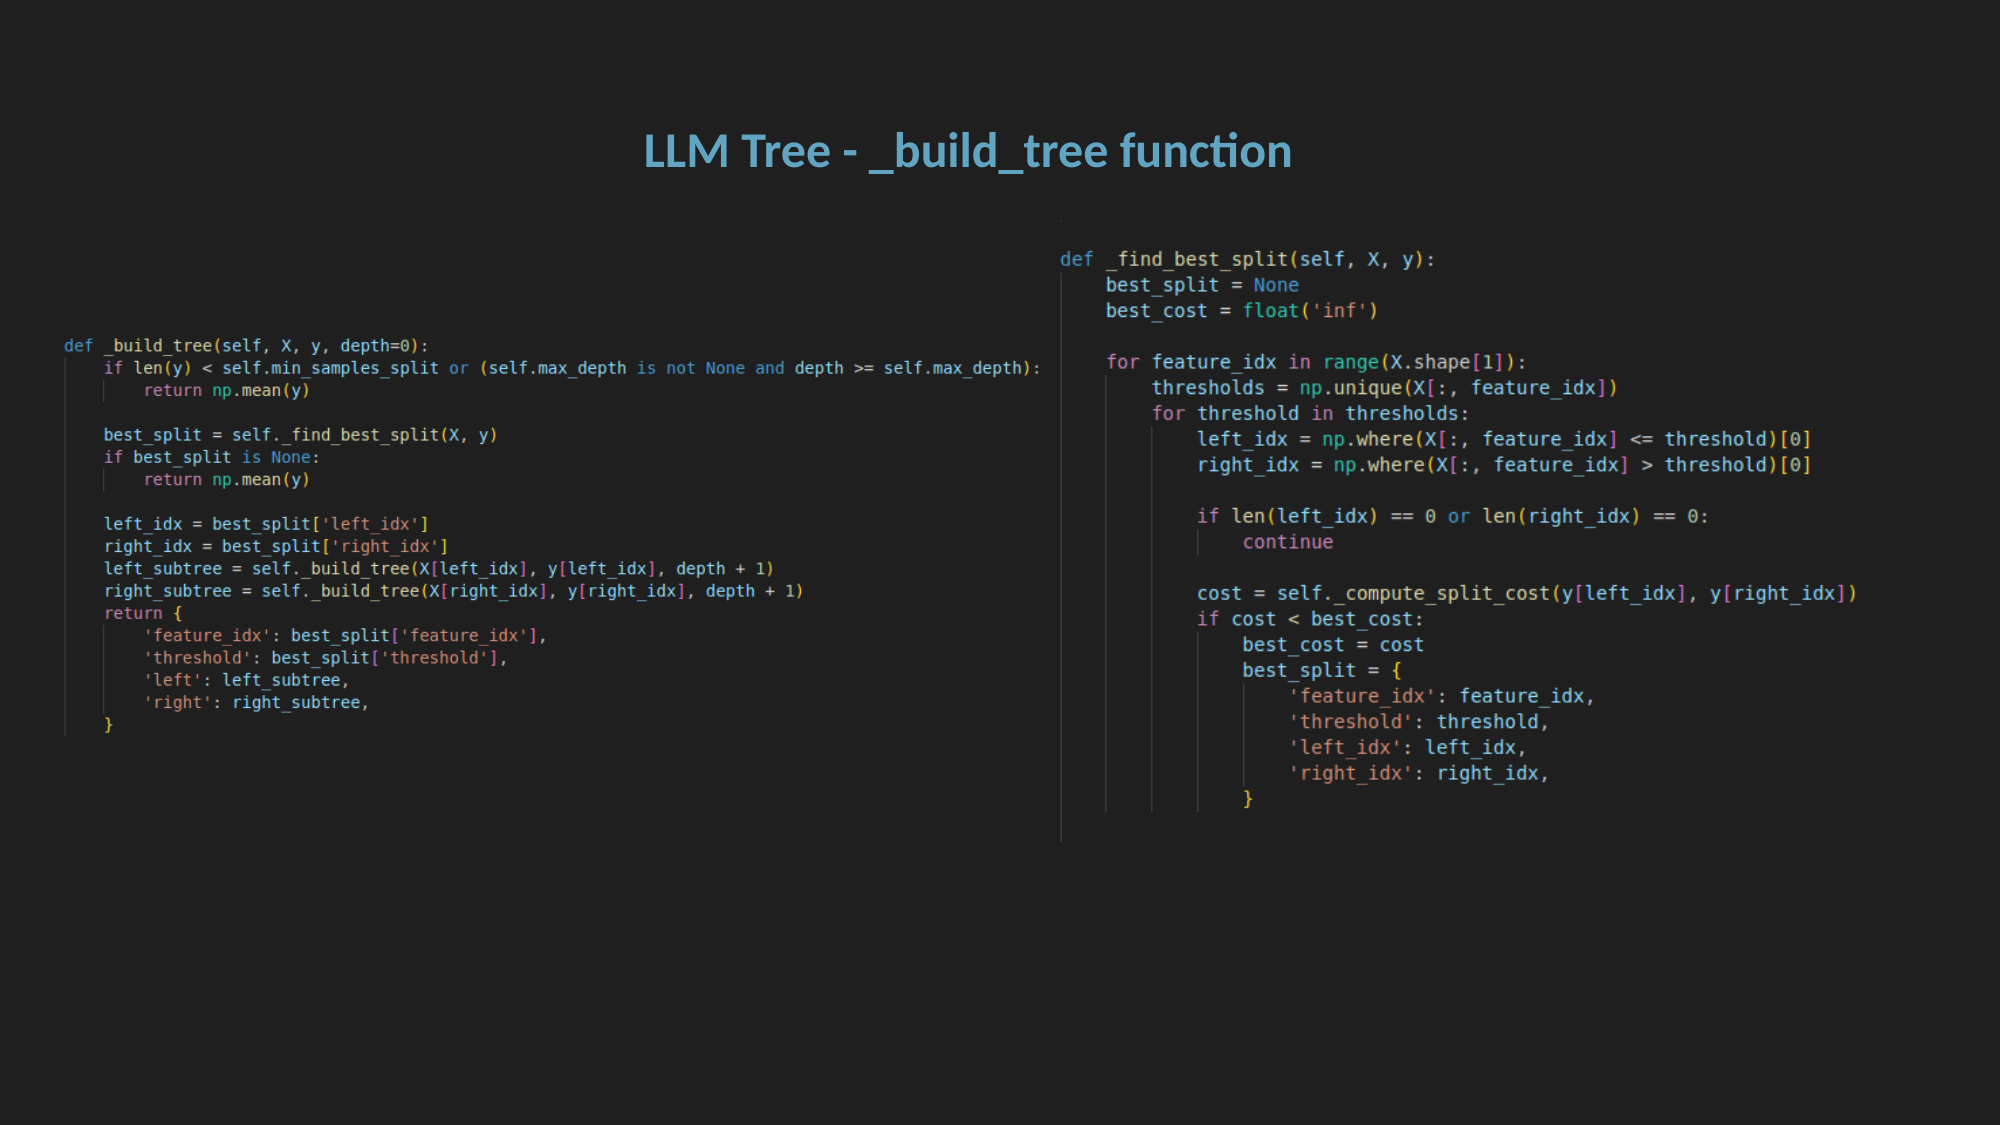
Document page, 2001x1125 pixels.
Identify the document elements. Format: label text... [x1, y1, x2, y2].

picture [1039, 220, 1868, 842]
title LLM Tree - _build_tree function [106, 42, 1832, 260]
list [61, 321, 1039, 741]
